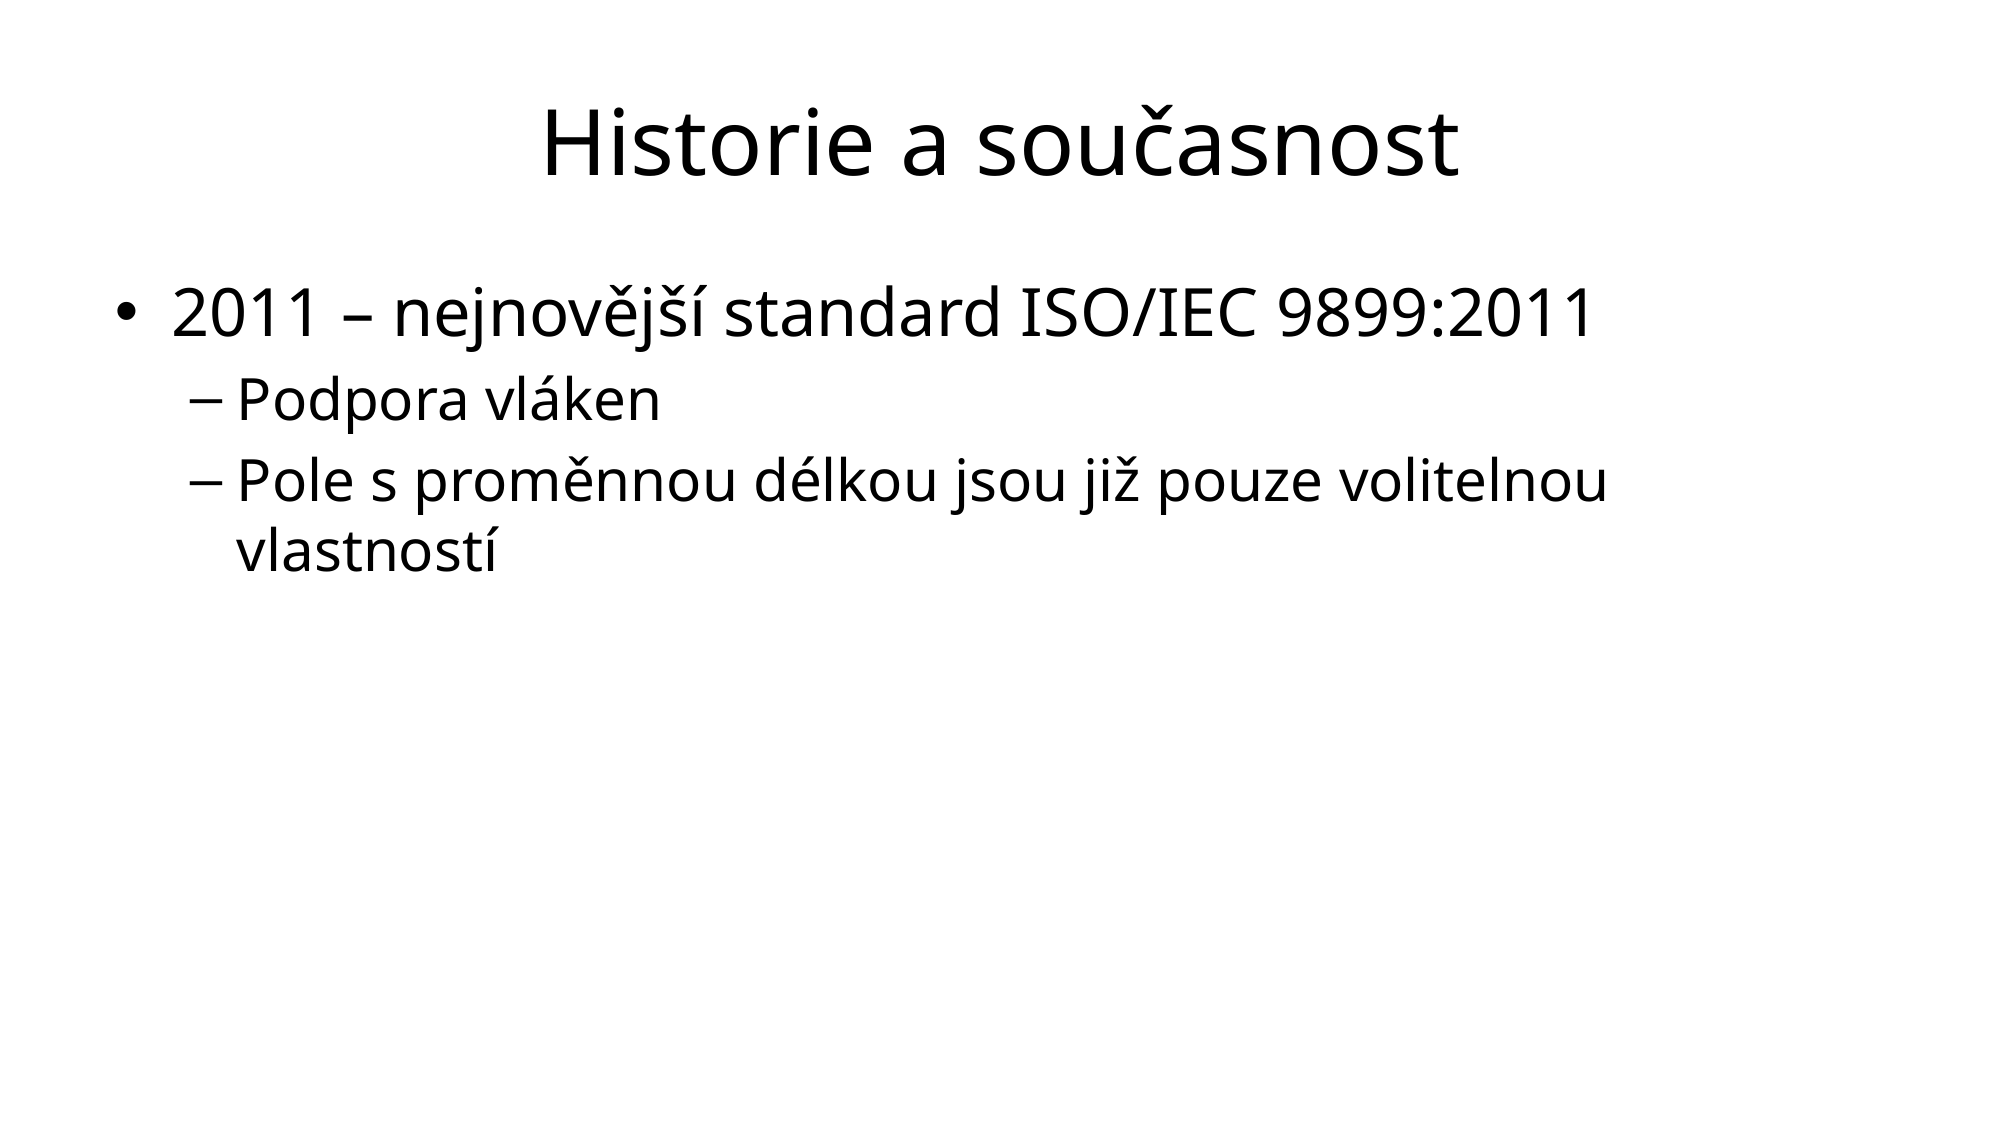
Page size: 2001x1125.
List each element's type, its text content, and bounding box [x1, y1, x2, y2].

list 2011 – nejnovější standard ISO/IEC 9899:2011 Podpora vláken Pole s proměnnou délkou jsou již pouze volitelnou vlastností [99, 262, 1900, 1005]
title Historie a současnost [99, 45, 1900, 233]
